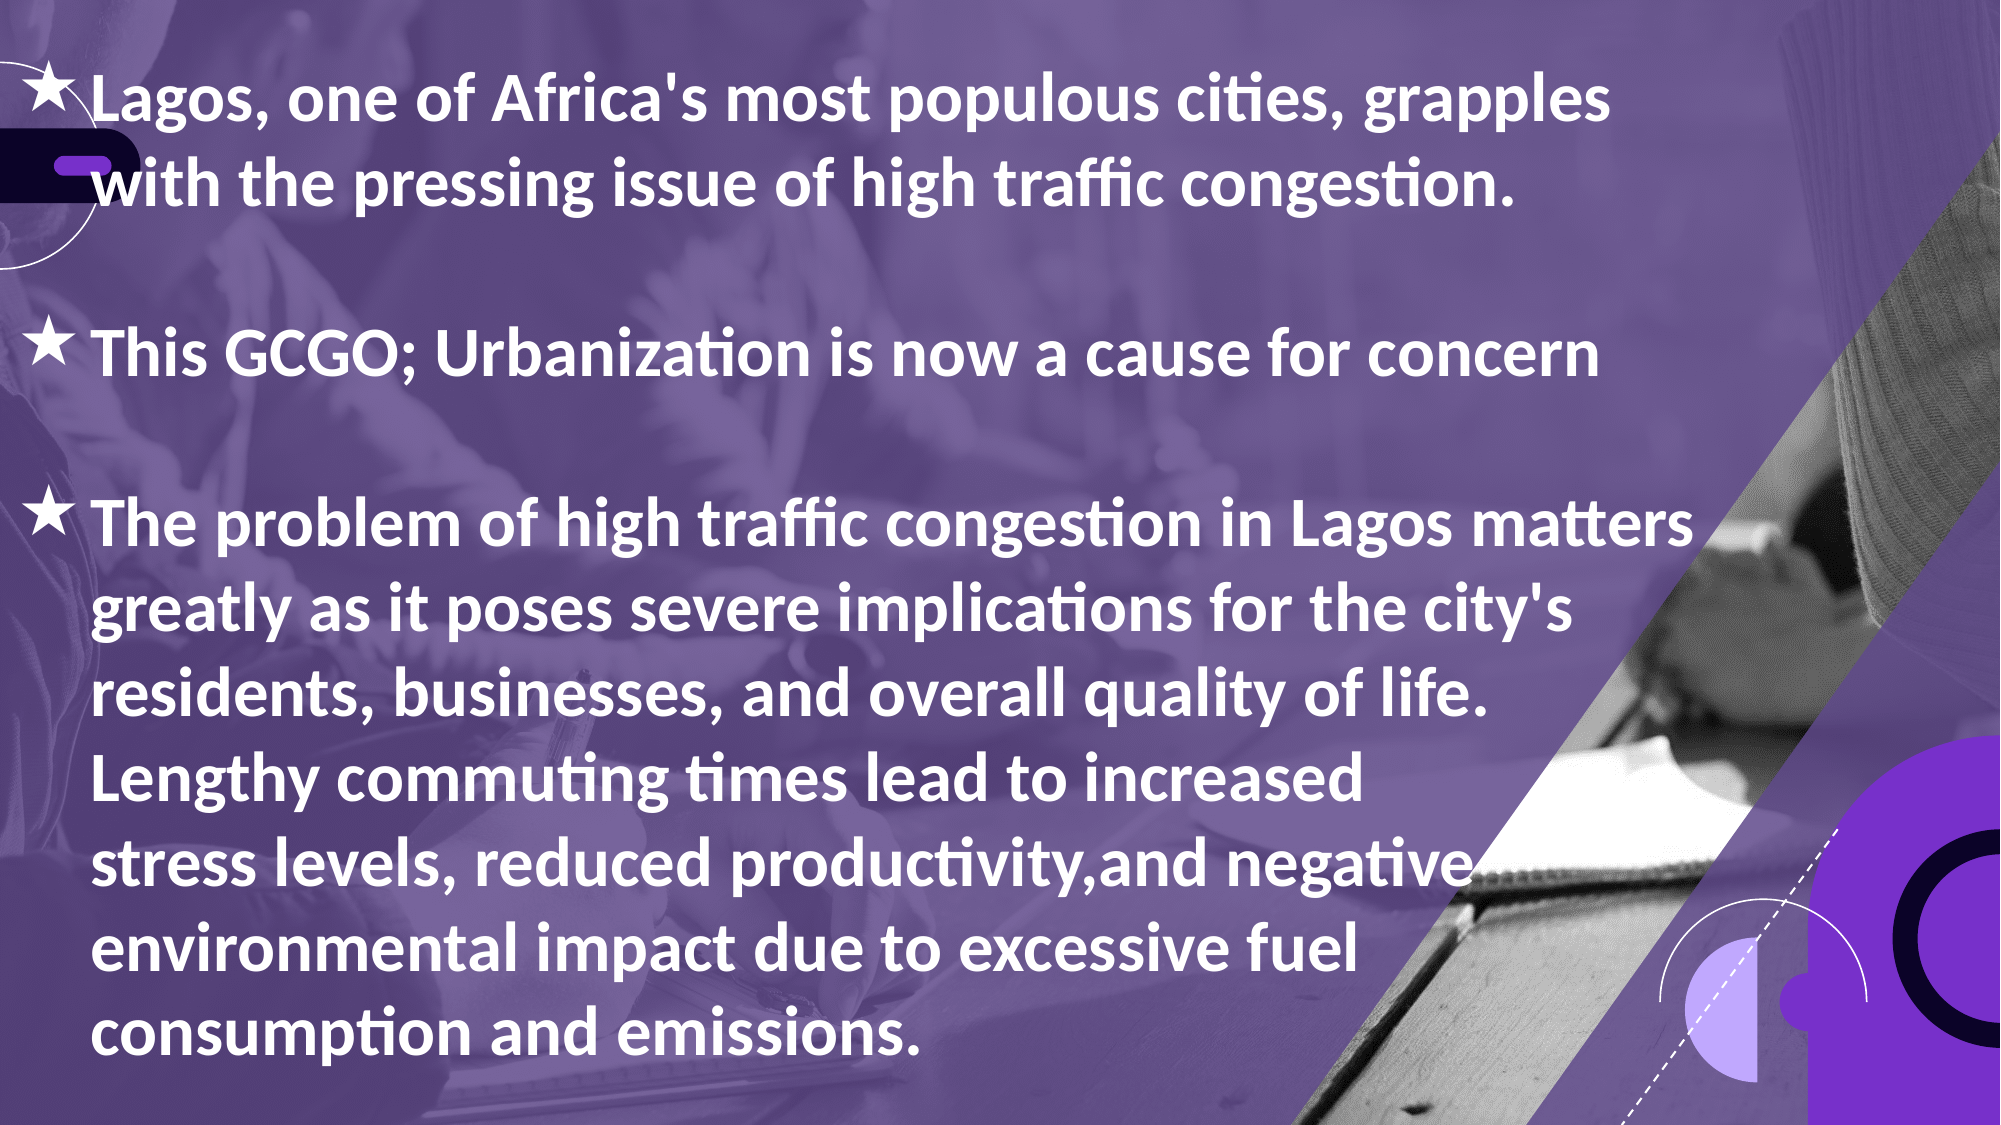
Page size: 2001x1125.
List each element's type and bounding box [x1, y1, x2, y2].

text_box [1621, 828, 1868, 1125]
picture [0, 0, 2000, 1125]
